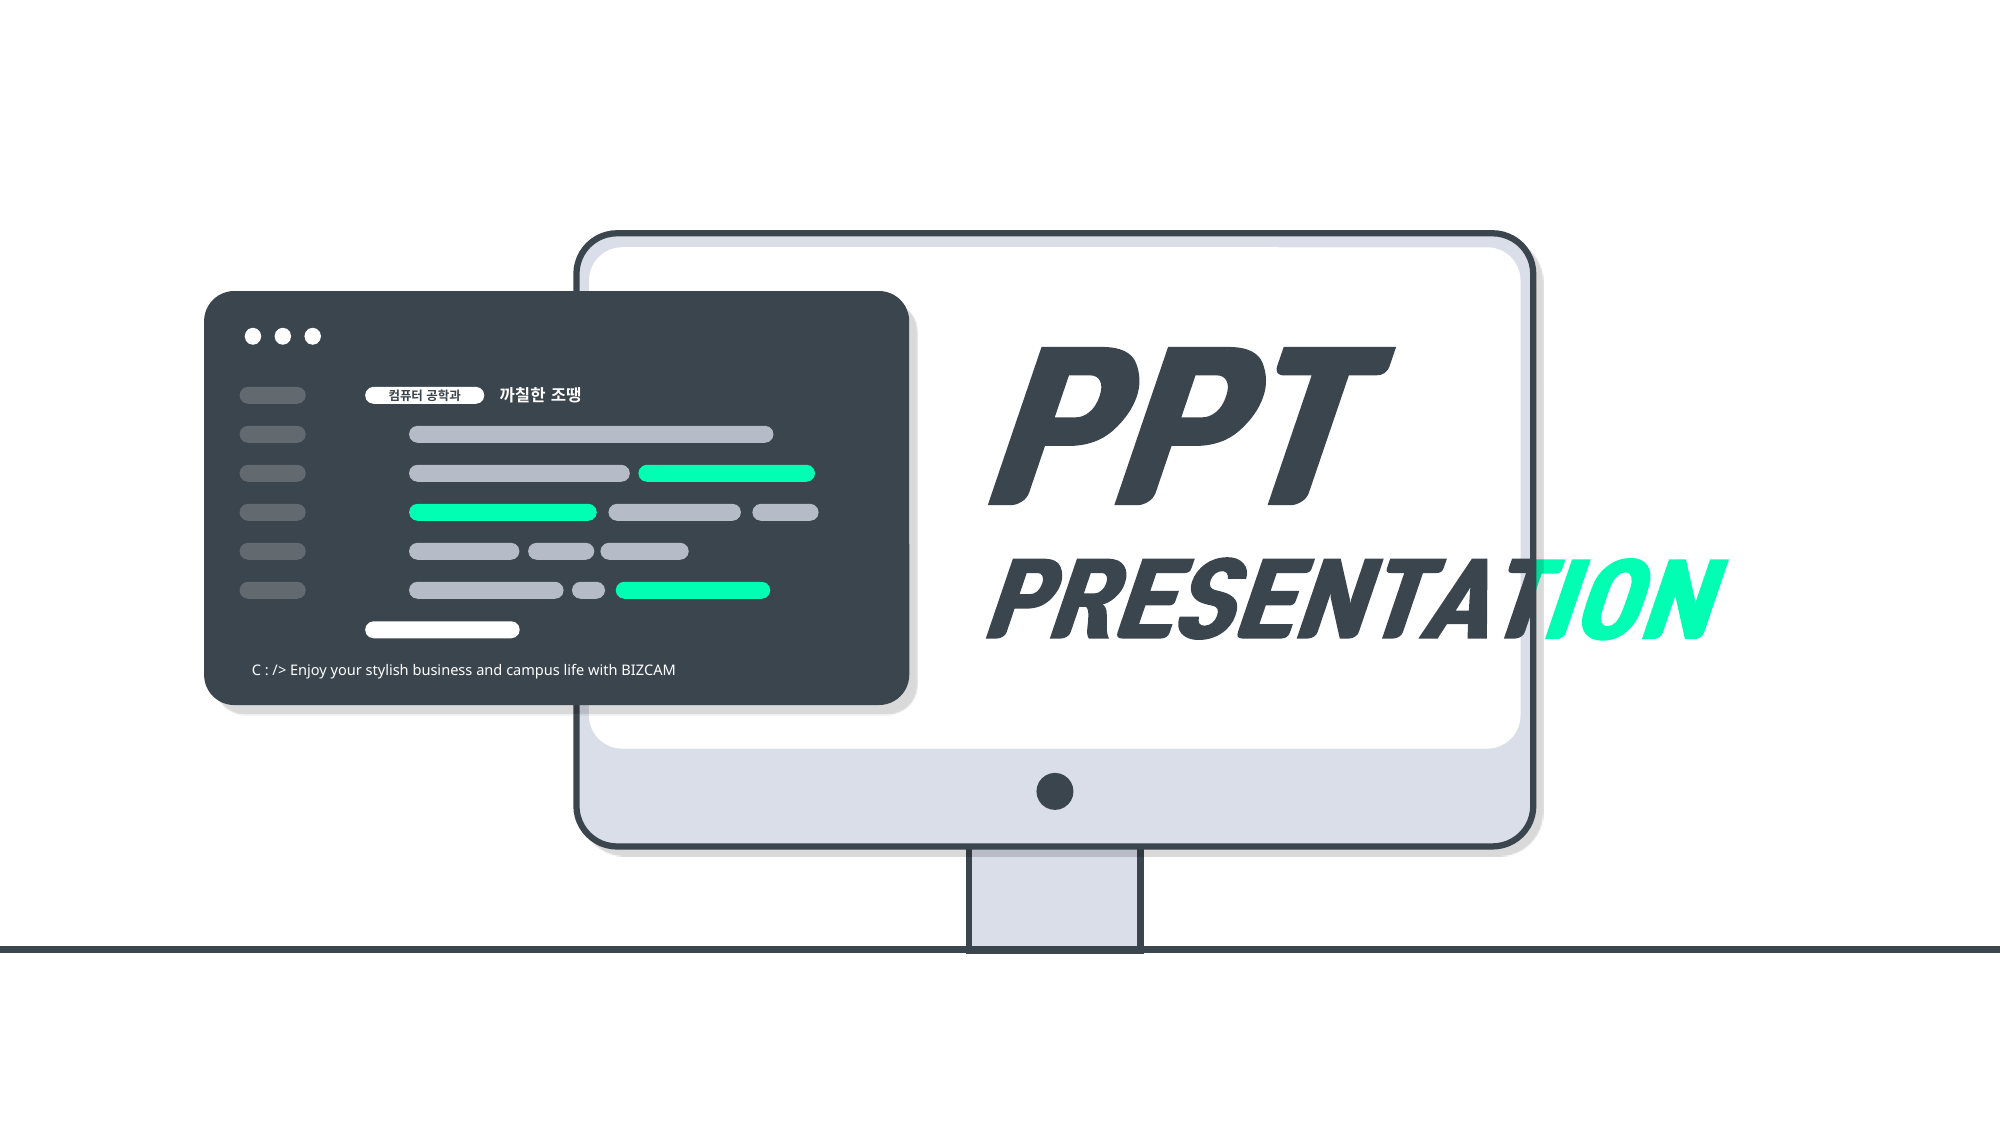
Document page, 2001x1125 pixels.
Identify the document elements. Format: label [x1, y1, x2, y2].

text_box [1581, 557, 1651, 641]
text_box [1267, 346, 1397, 506]
text_box [1237, 558, 1316, 639]
text_box [968, 854, 1141, 946]
text_box [1038, 775, 1072, 808]
text_box [1049, 558, 1127, 639]
text_box [1544, 559, 1591, 640]
text_box [1541, 559, 1566, 576]
text_box [1418, 558, 1488, 639]
text_box [1114, 346, 1267, 506]
text_box [987, 346, 1140, 506]
text_box [207, 294, 907, 702]
text_box [575, 232, 1535, 848]
text_box [587, 246, 1522, 750]
text_box [1503, 558, 1531, 639]
text_box [1382, 558, 1447, 639]
text_box [1117, 558, 1195, 639]
text_box [1641, 559, 1730, 640]
text_box [1178, 557, 1248, 640]
text_box [1296, 558, 1384, 639]
text_box [985, 558, 1063, 639]
